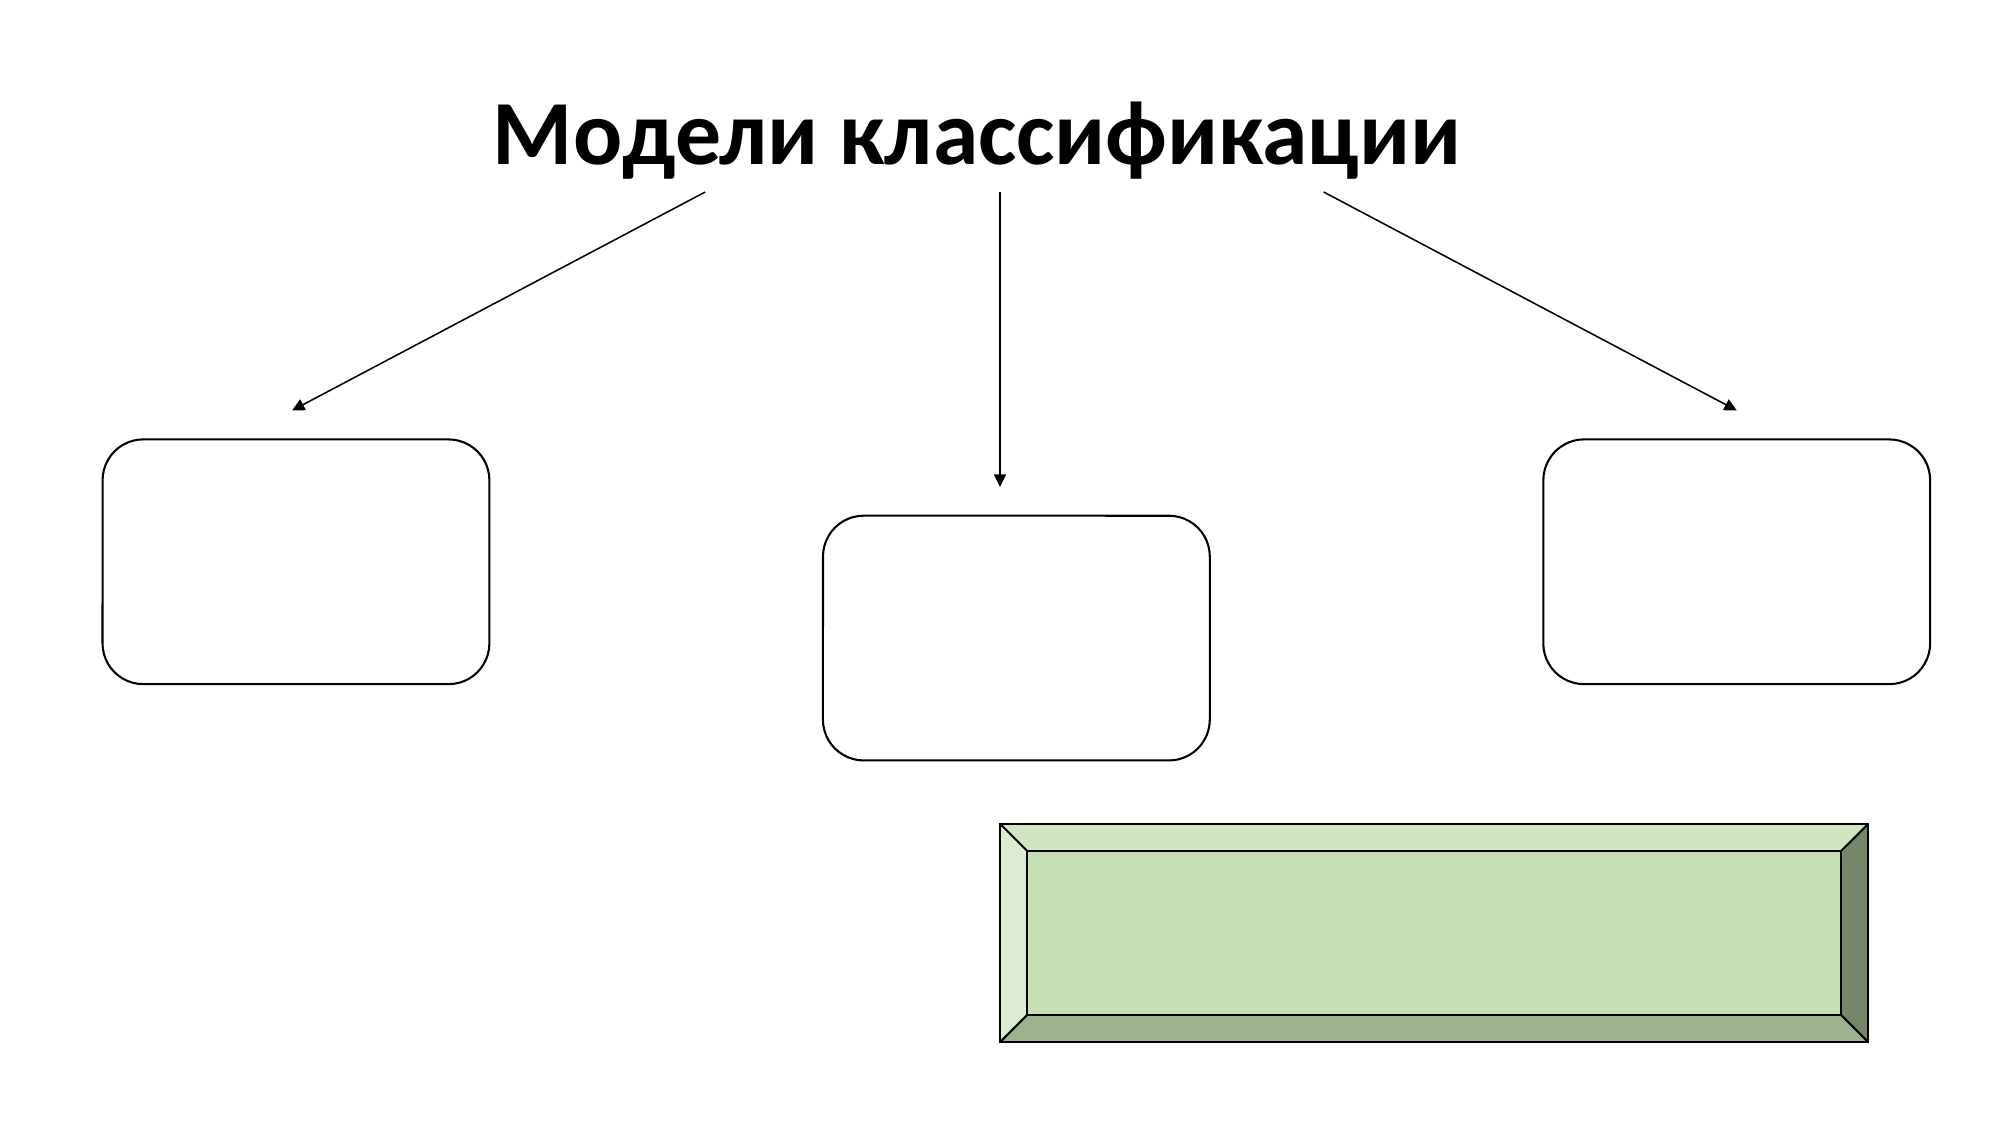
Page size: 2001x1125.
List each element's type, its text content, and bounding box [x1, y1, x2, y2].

text_box [999, 823, 1869, 1043]
text_box [1543, 439, 1931, 685]
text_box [291, 191, 706, 411]
text_box [822, 515, 1210, 761]
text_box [1323, 191, 1737, 411]
text_box Модели классификации [470, 65, 1485, 191]
text_box [102, 439, 490, 685]
